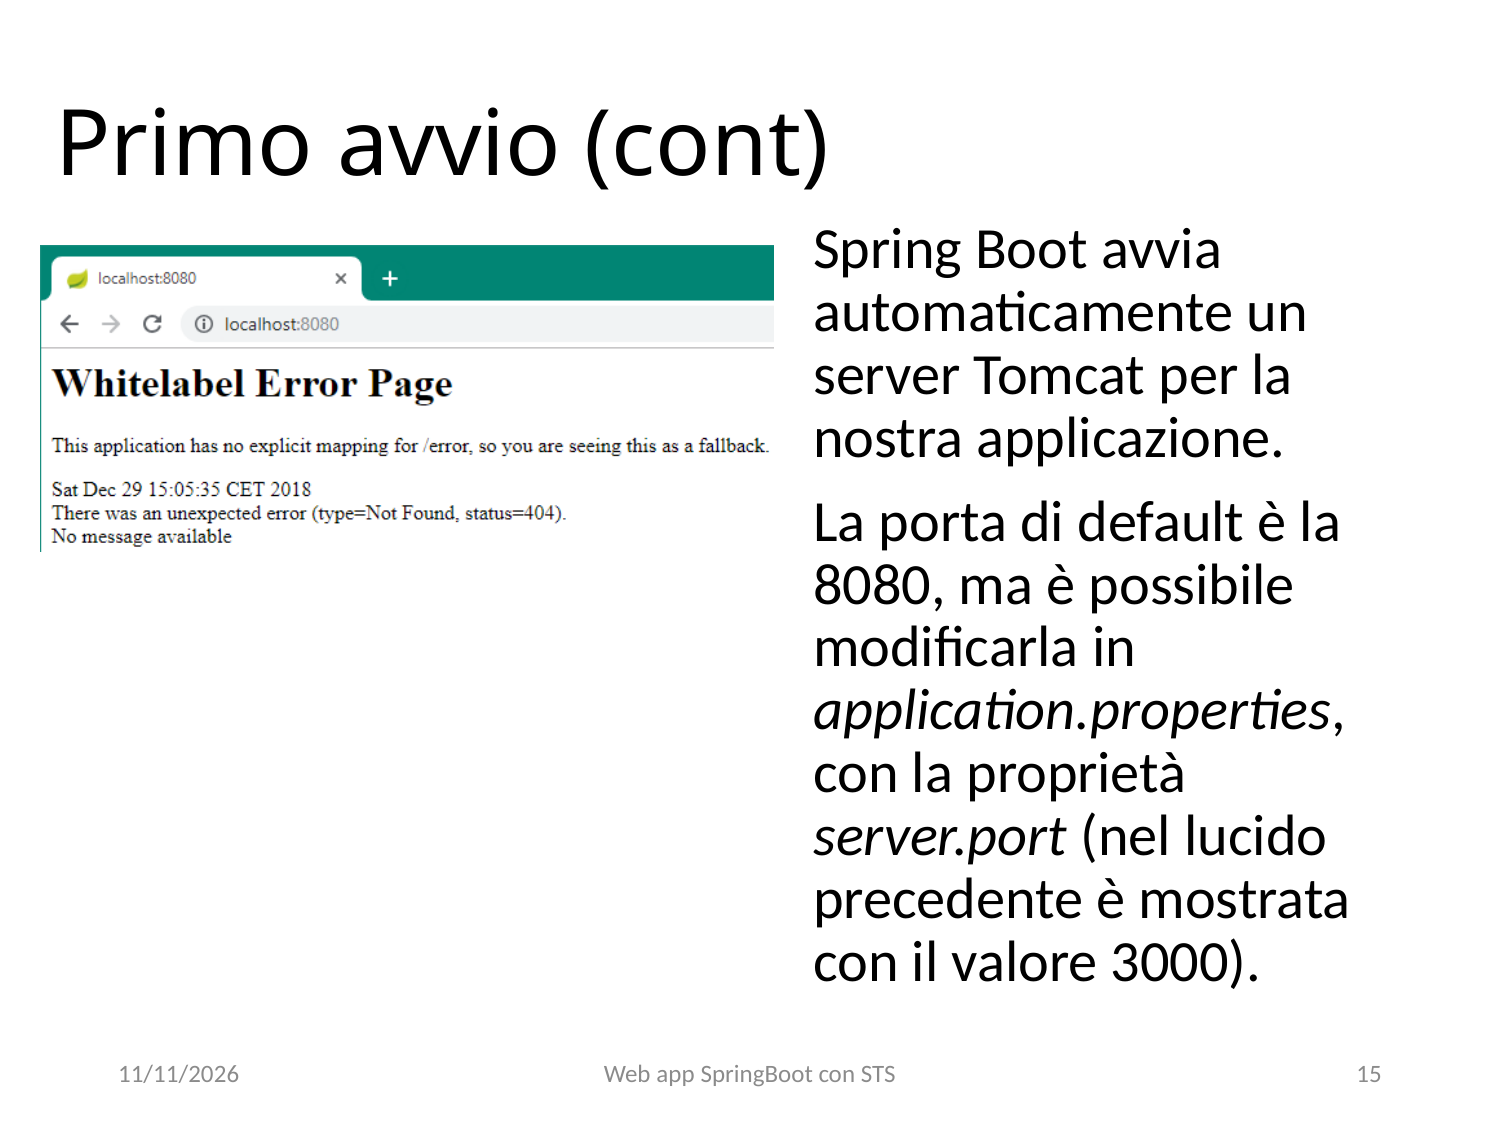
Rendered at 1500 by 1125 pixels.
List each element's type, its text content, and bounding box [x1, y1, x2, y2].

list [40, 245, 774, 552]
title Primo avvio (cont) [40, 37, 917, 255]
footer Web app SpringBoot con STS [496, 1042, 1004, 1103]
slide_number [103, 1042, 441, 1103]
list Spring Boot avvia automaticamente un server Tomcat per la nostra applicazione. La porta di default è la 8080, ma è possibile modificarla in application.properties, con la proprietà server.port (nel lucido precedente è mostrata con il valore 3000). [798, 211, 1449, 1029]
slide_number 14 [1059, 1042, 1397, 1103]
